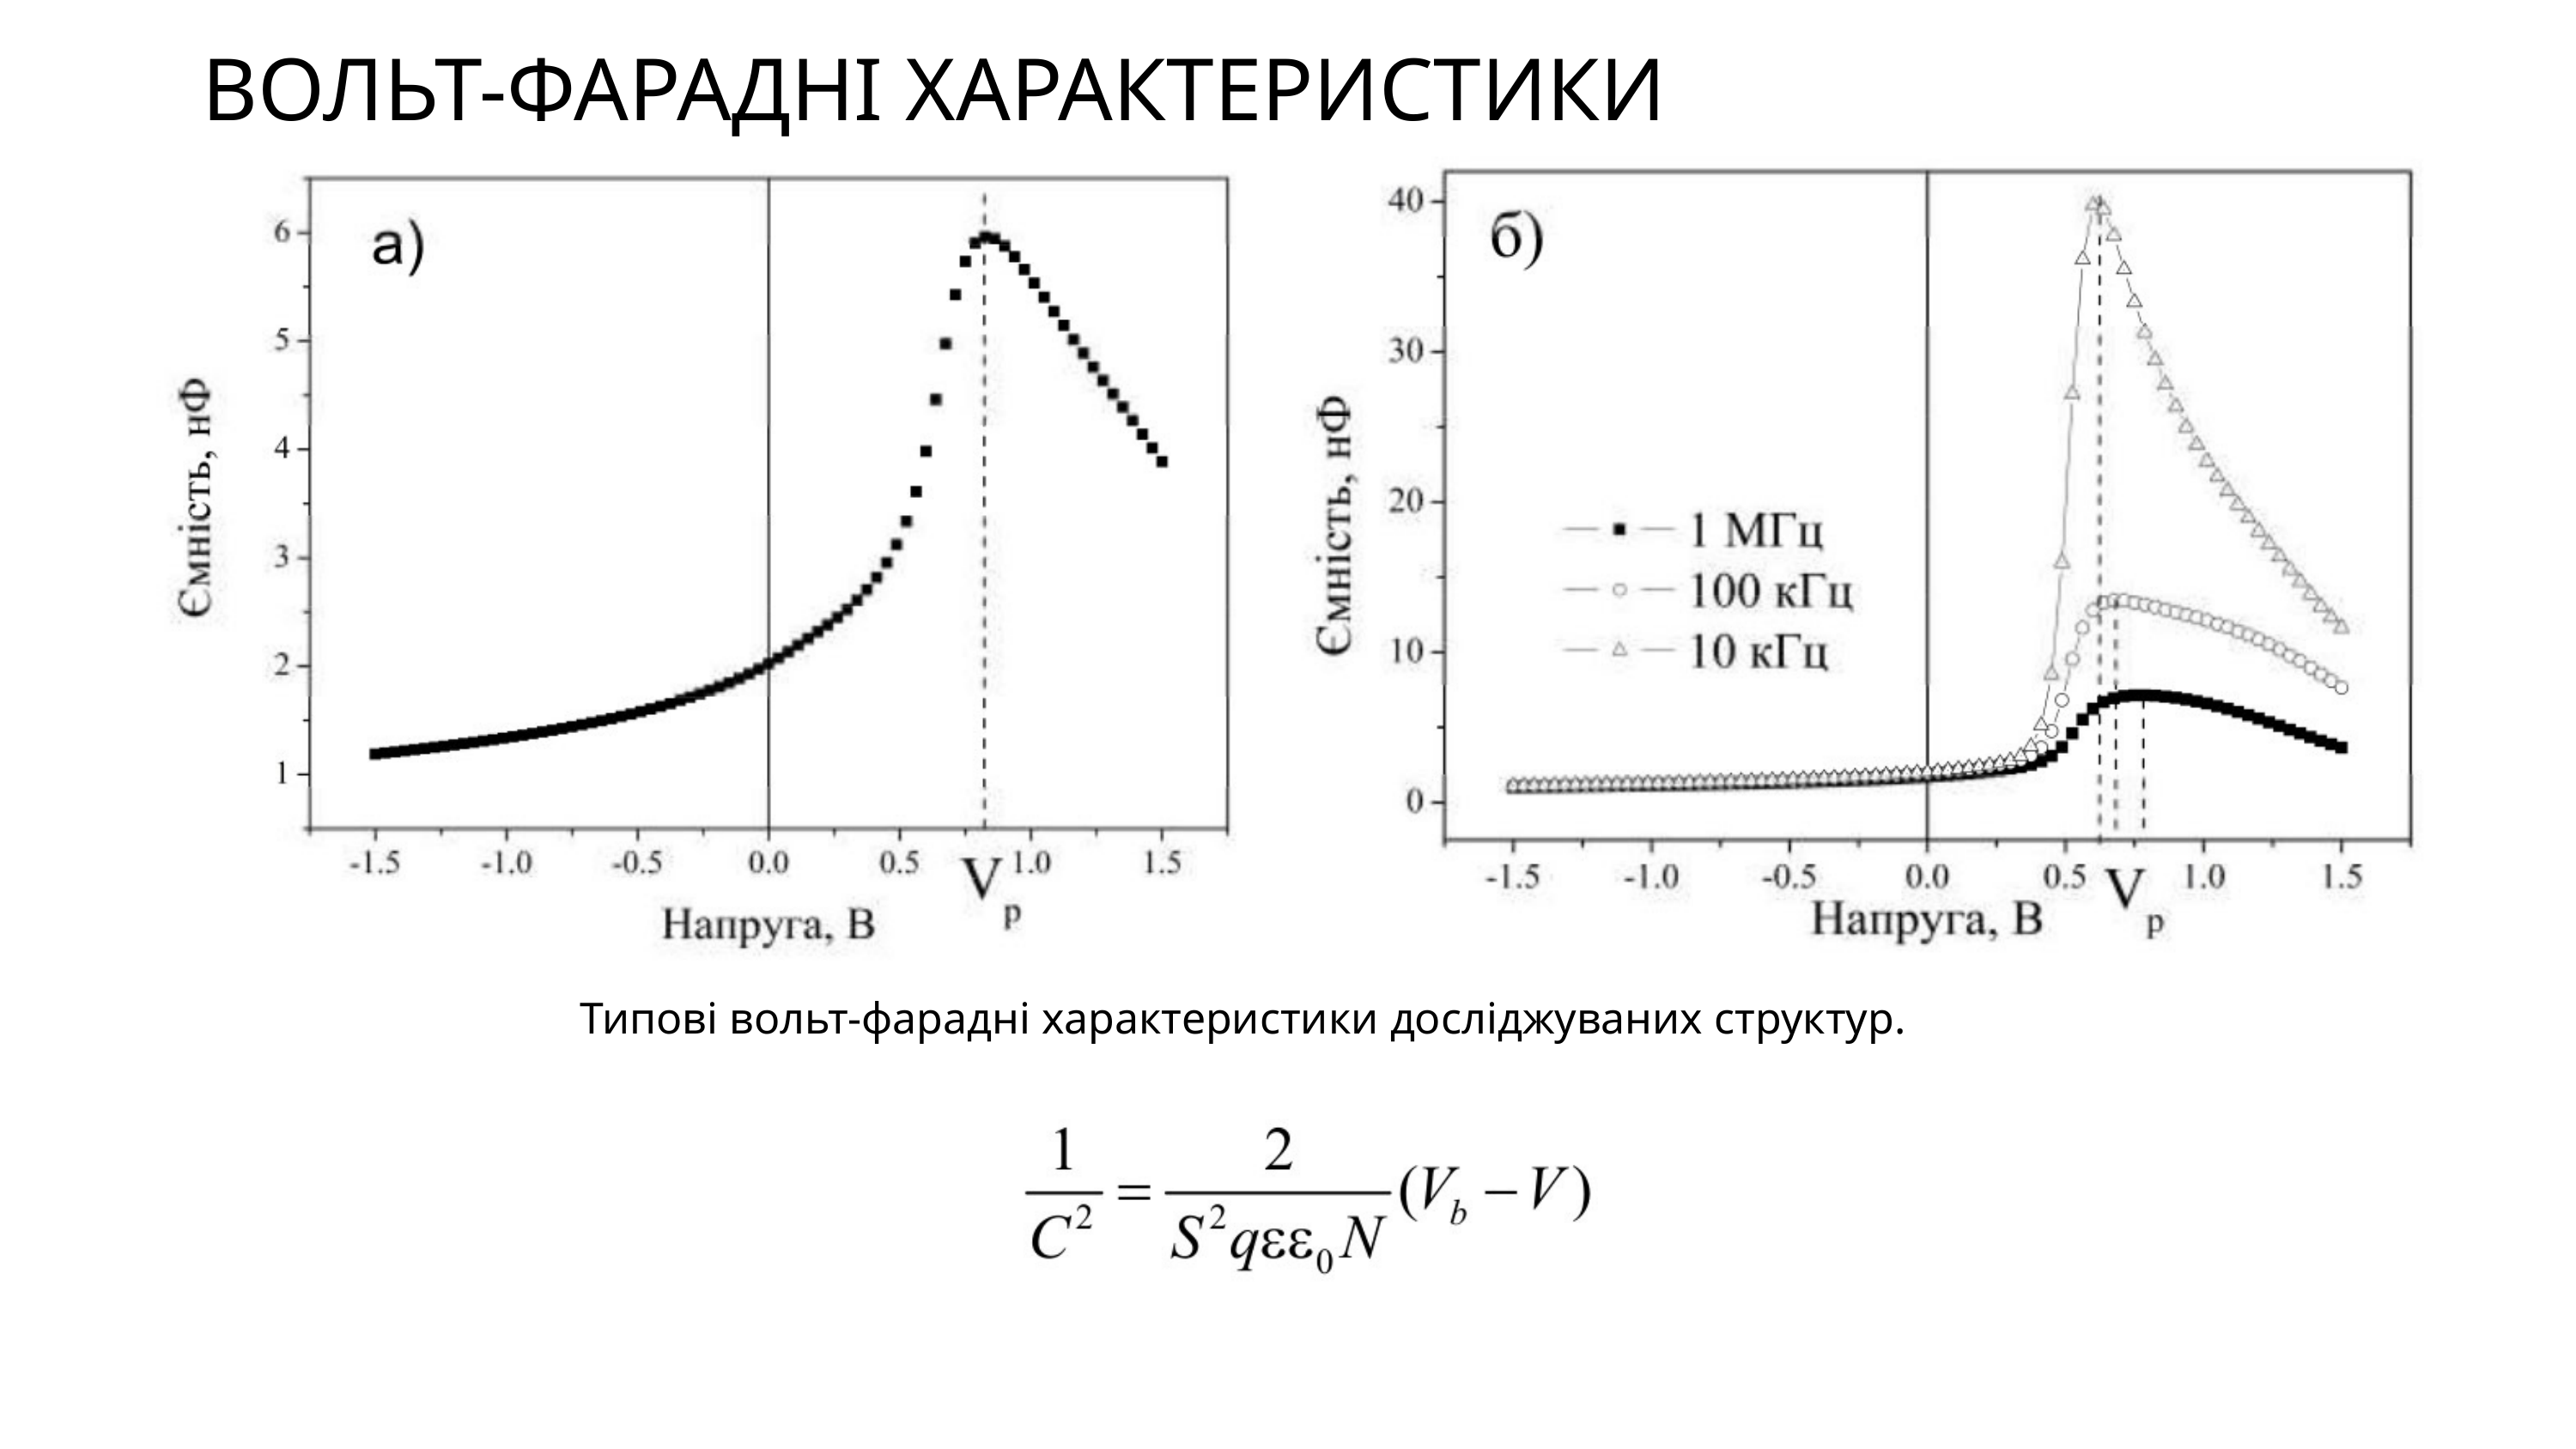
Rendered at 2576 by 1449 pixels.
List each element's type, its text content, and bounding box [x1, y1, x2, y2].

text_box ВОЛЬТ-ФАРАДНІ ХАРАКТЕРИСТИКИ [144, 17, 1725, 138]
text_box [1289, 144, 2432, 977]
text_box [977, 1096, 1598, 1304]
text_box Типові вольт-фарадні характеристики досліджуваних структур. [580, 982, 2255, 1043]
text_box [144, 144, 1260, 988]
